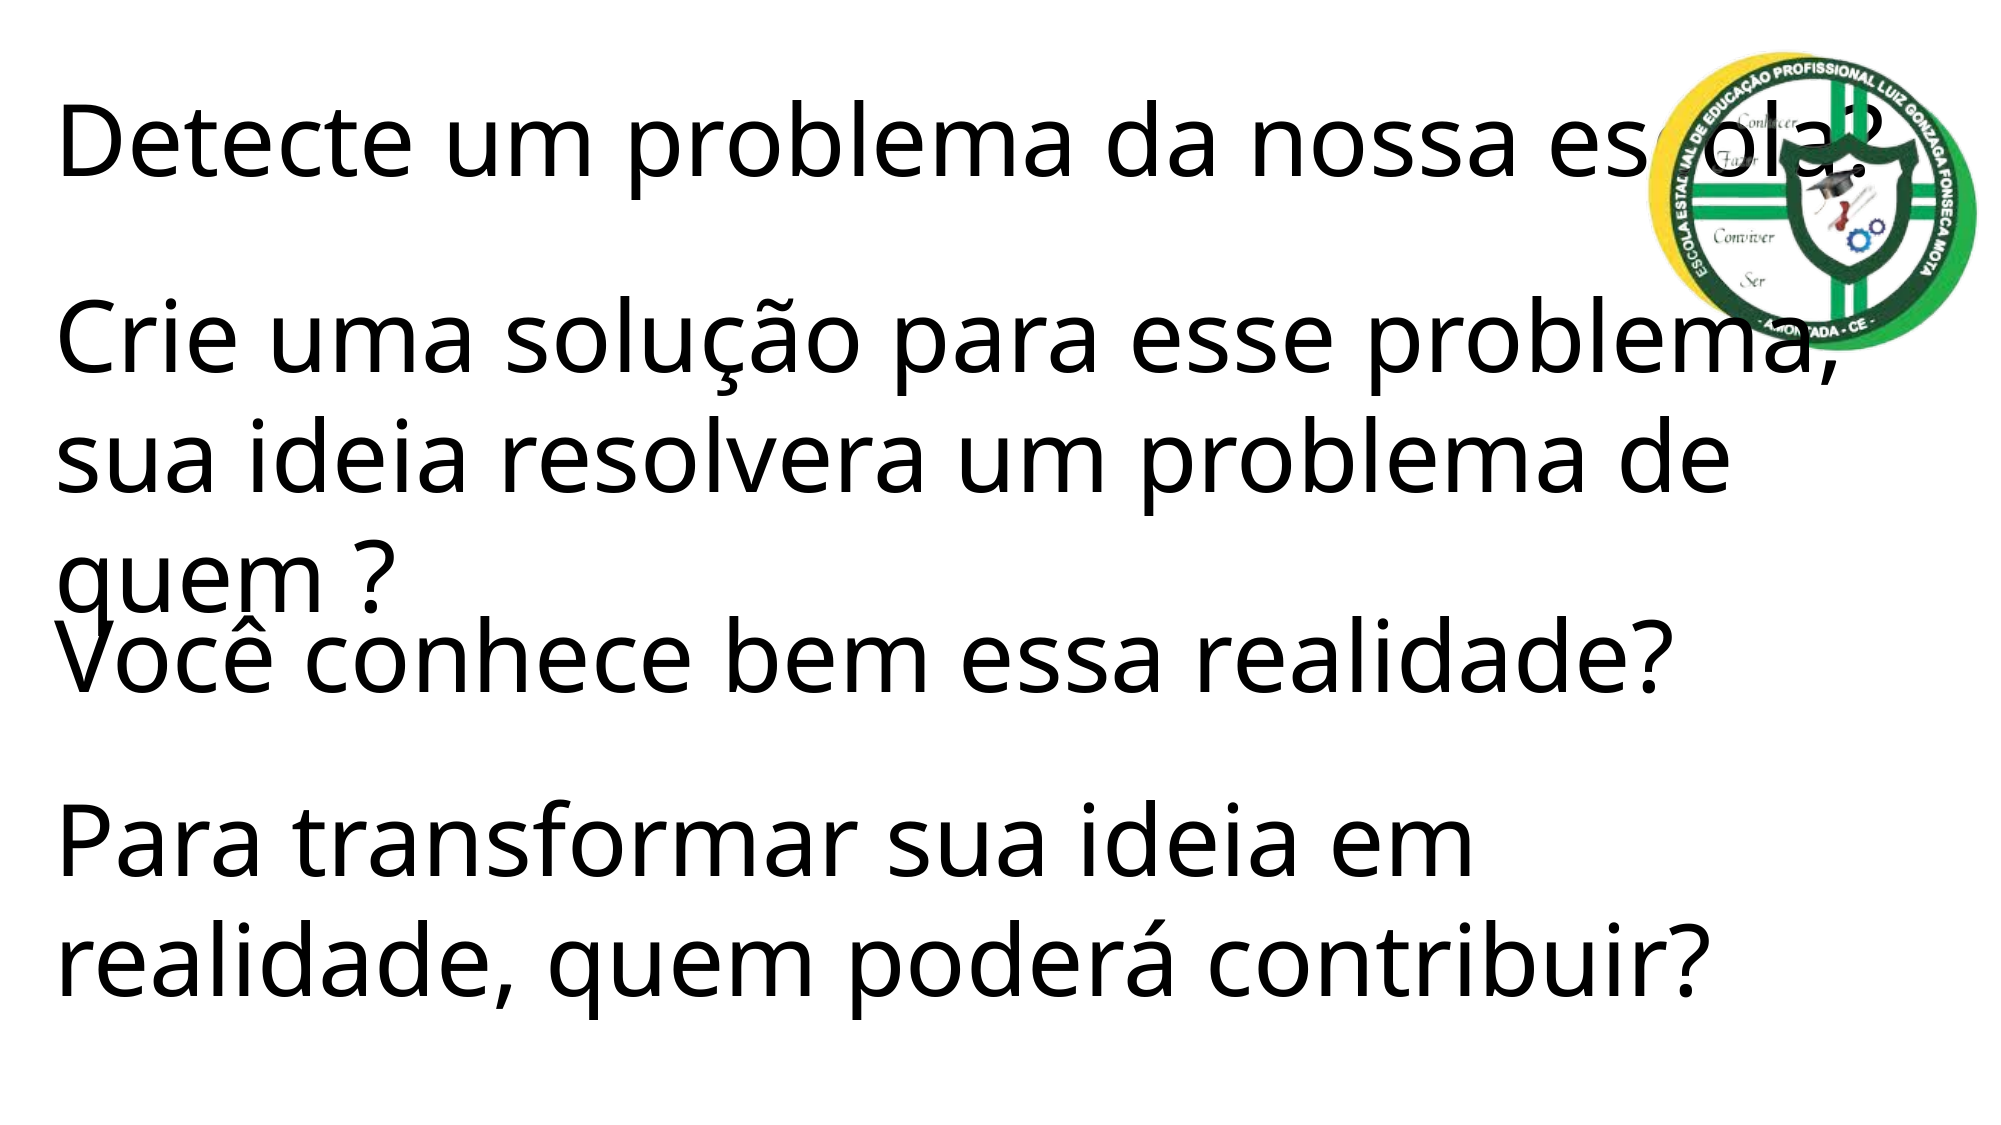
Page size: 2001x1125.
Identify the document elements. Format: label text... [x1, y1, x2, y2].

picture [1641, 32, 1985, 375]
text_box Crie uma solução para esse problema, sua ideia resolvera um problema de quem ? [39, 265, 1967, 584]
text_box Detecte um problema da nossa escola? [39, 69, 1641, 204]
text_box Para transformar sua ideia em realidade, quem poderá contribuir? [39, 769, 1967, 1025]
text_box Você conhece bem essa realidade? [39, 584, 1967, 720]
